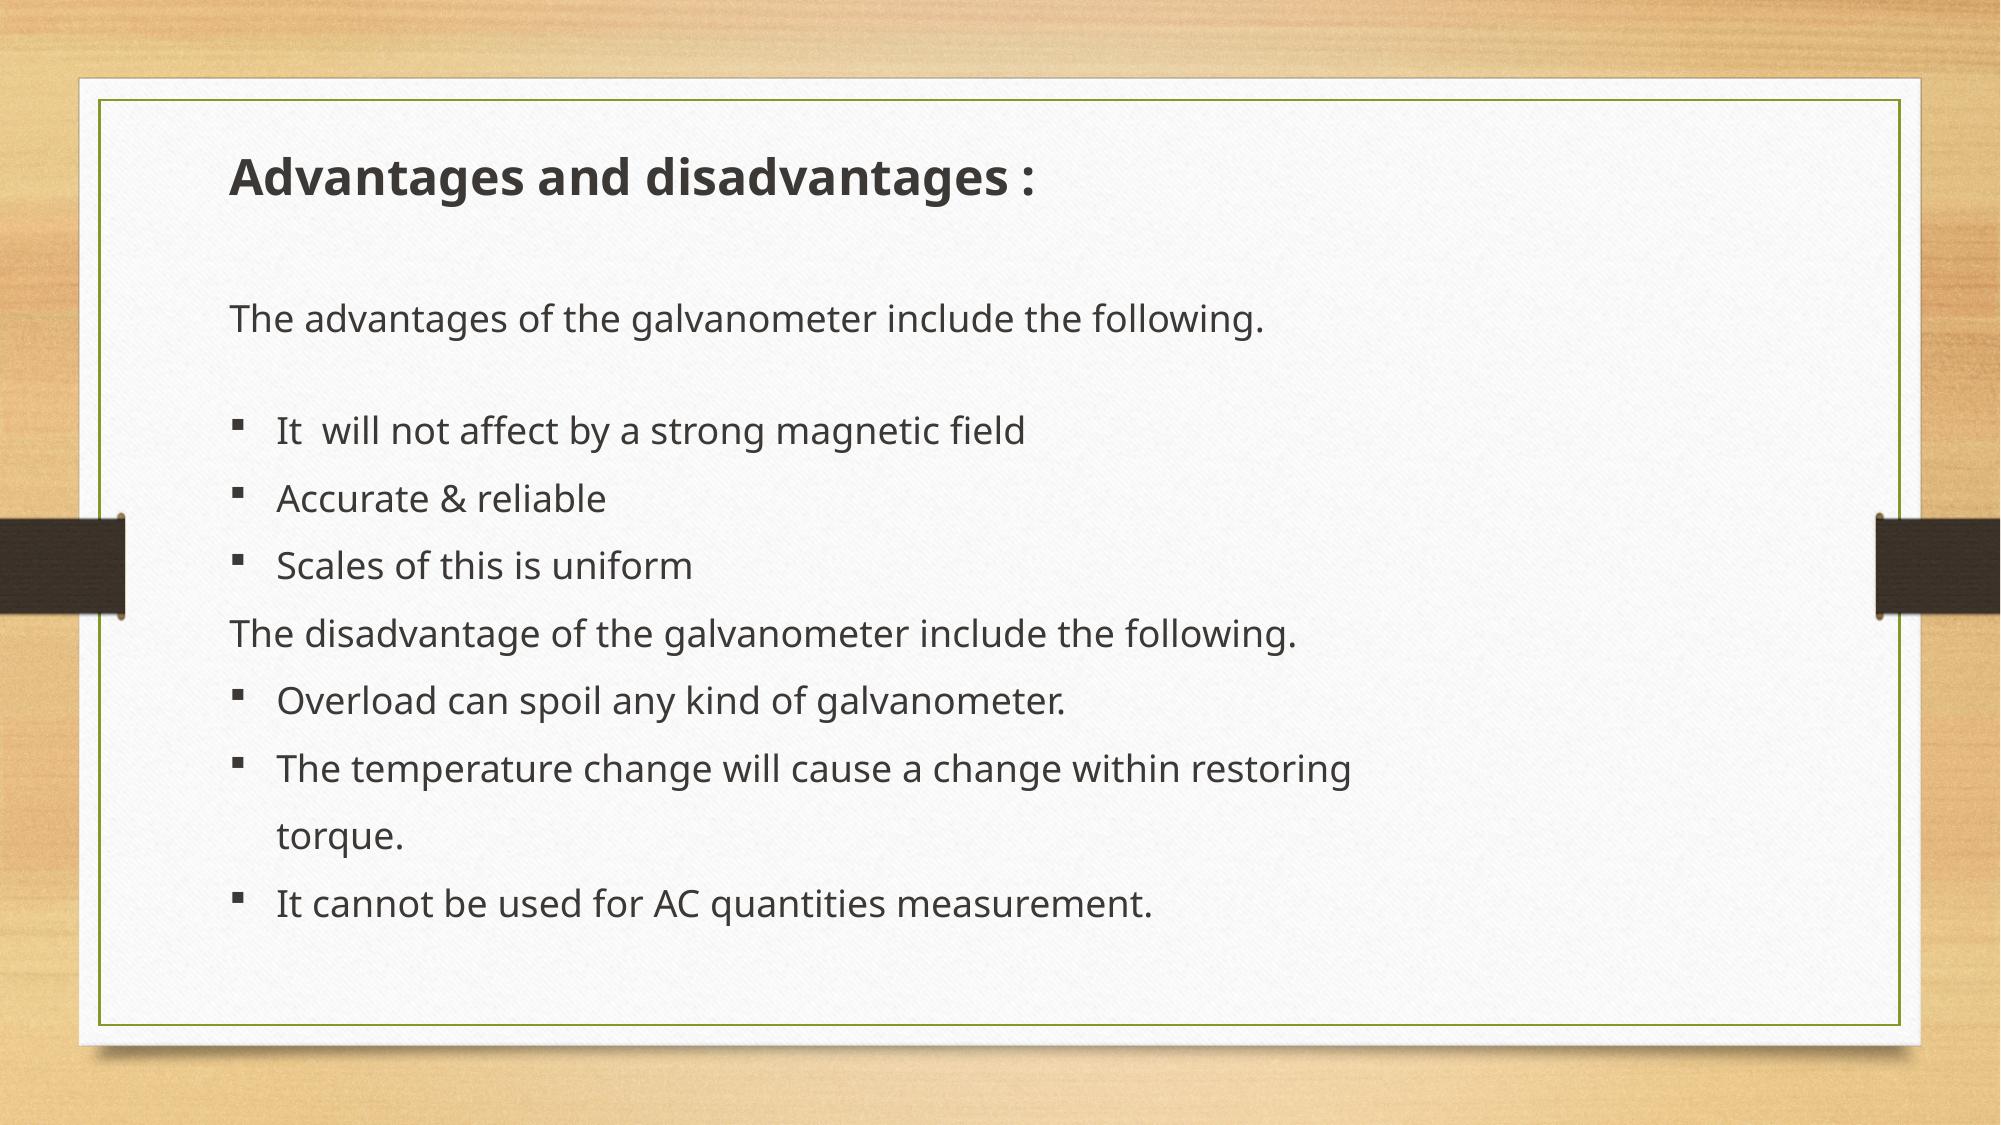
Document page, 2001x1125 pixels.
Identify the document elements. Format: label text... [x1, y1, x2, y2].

picture [0, 0, 2001, 1125]
text_box Advantages and disadvantages : The advantages of the galvanometer include the following. It will not affect by a strong magnetic field Accurate & reliable Scales of this is uniform The disadvantage of the galvanometer include the following. Overload can spoil any kind of galvanometer. The temperature change will cause a change within restoring torque. It cannot be used for AC quantities measurement. [214, 137, 1420, 933]
